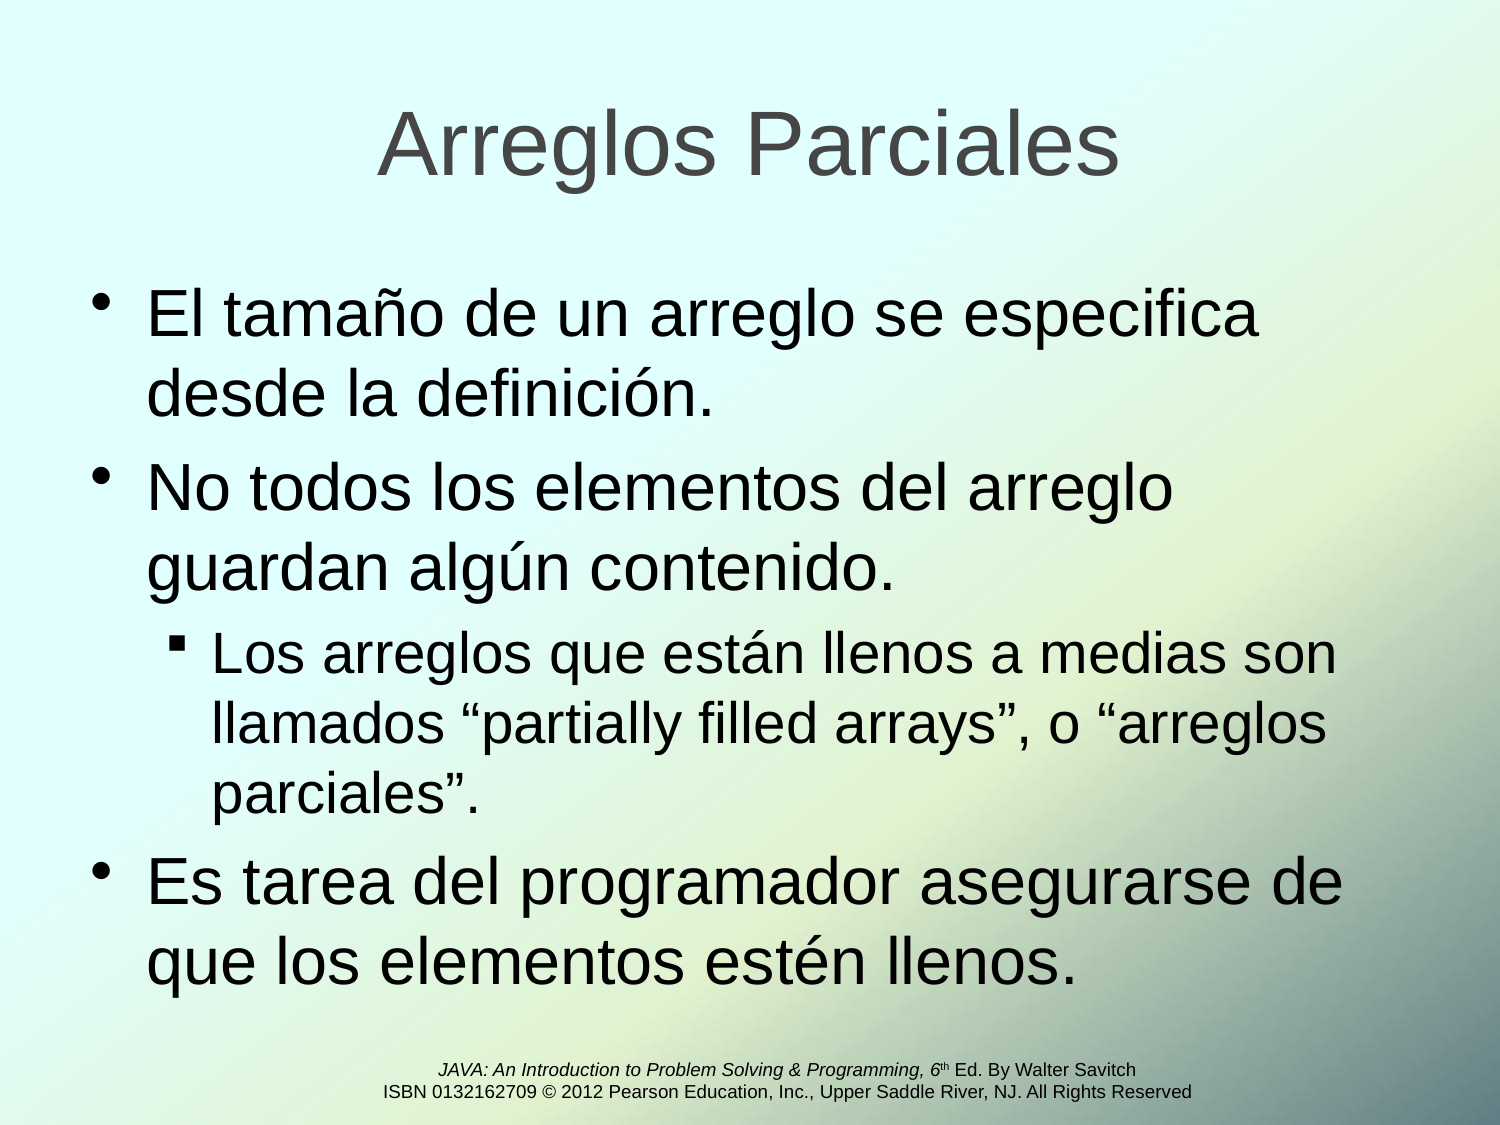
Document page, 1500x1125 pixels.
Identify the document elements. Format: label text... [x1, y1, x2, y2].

picture [0, 0, 1500, 1125]
title Arreglos Parciales [75, 45, 1425, 233]
list El tamaño de un arreglo se especifica desde la definición. No todos los elementos del arreglo guardan algún contenido. Los arreglos que están llenos a medias son llamados “partially filled arrays”, o “arreglos parciales”. Es tarea del programador asegurarse de que los elementos estén llenos. [75, 262, 1425, 1005]
